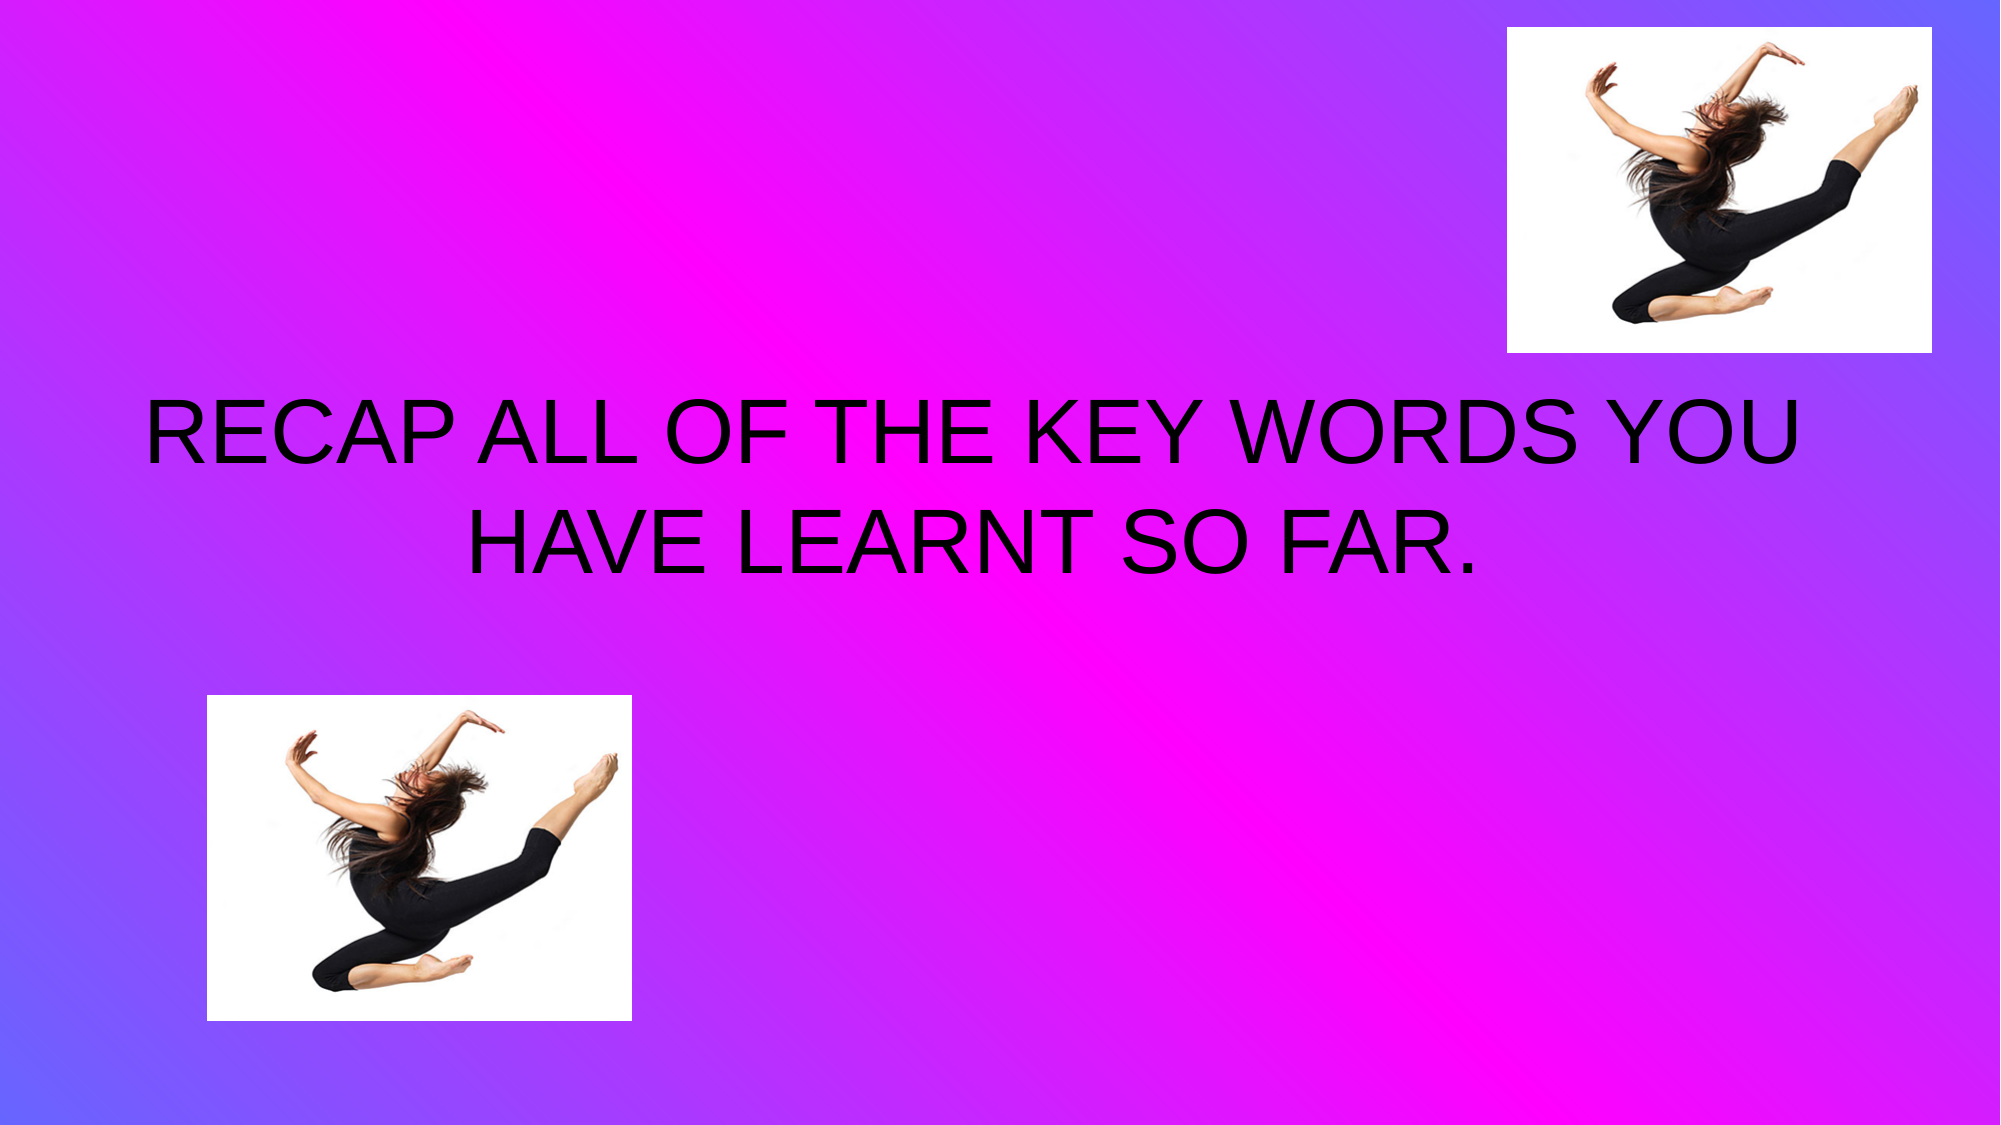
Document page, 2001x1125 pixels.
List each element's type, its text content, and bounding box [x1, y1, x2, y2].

title RECAP ALL OF THE KEY WORDS YOU HAVE LEARNT SO FAR. [74, 387, 1875, 576]
picture [1507, 27, 1932, 353]
picture [207, 695, 632, 1021]
